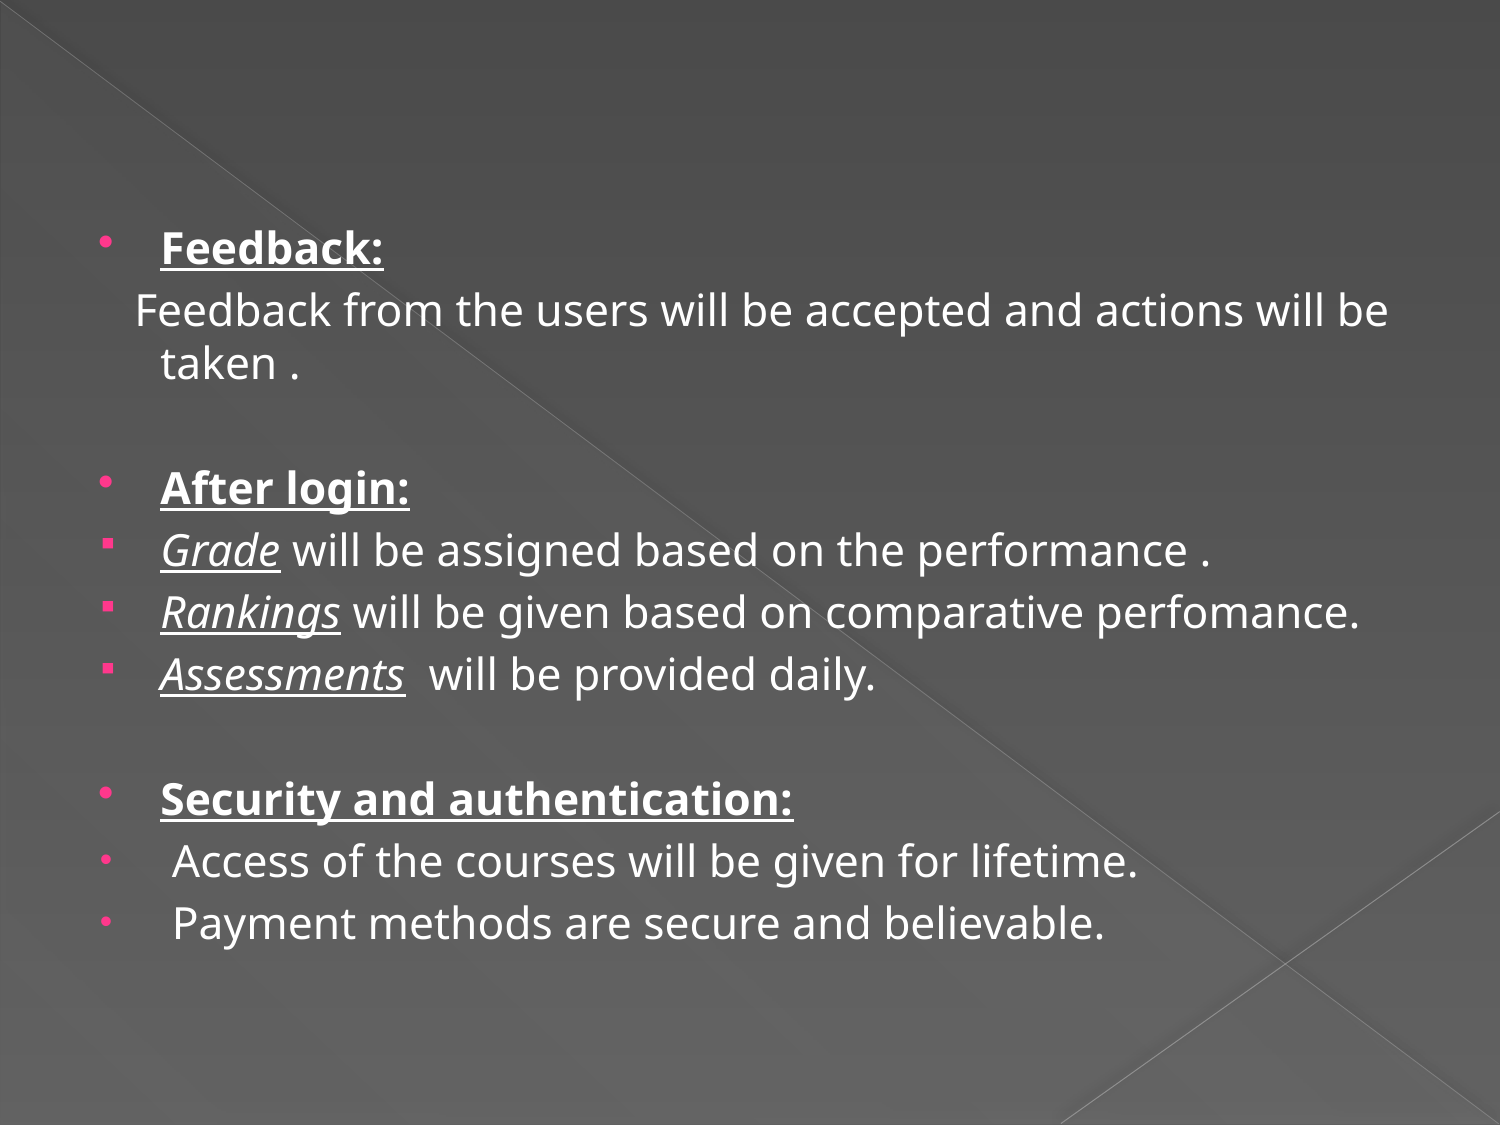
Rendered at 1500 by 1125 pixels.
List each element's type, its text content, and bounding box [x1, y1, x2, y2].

list Feedback: Feedback from the users will be accepted and actions will be taken . After login: Grade will be assigned based on the performance . Rankings will be given based on comparative perfomance. Assessments will be provided daily. Security and authentication: Access of the courses will be given for lifetime. Payment methods are secure and believable. [75, 212, 1425, 963]
